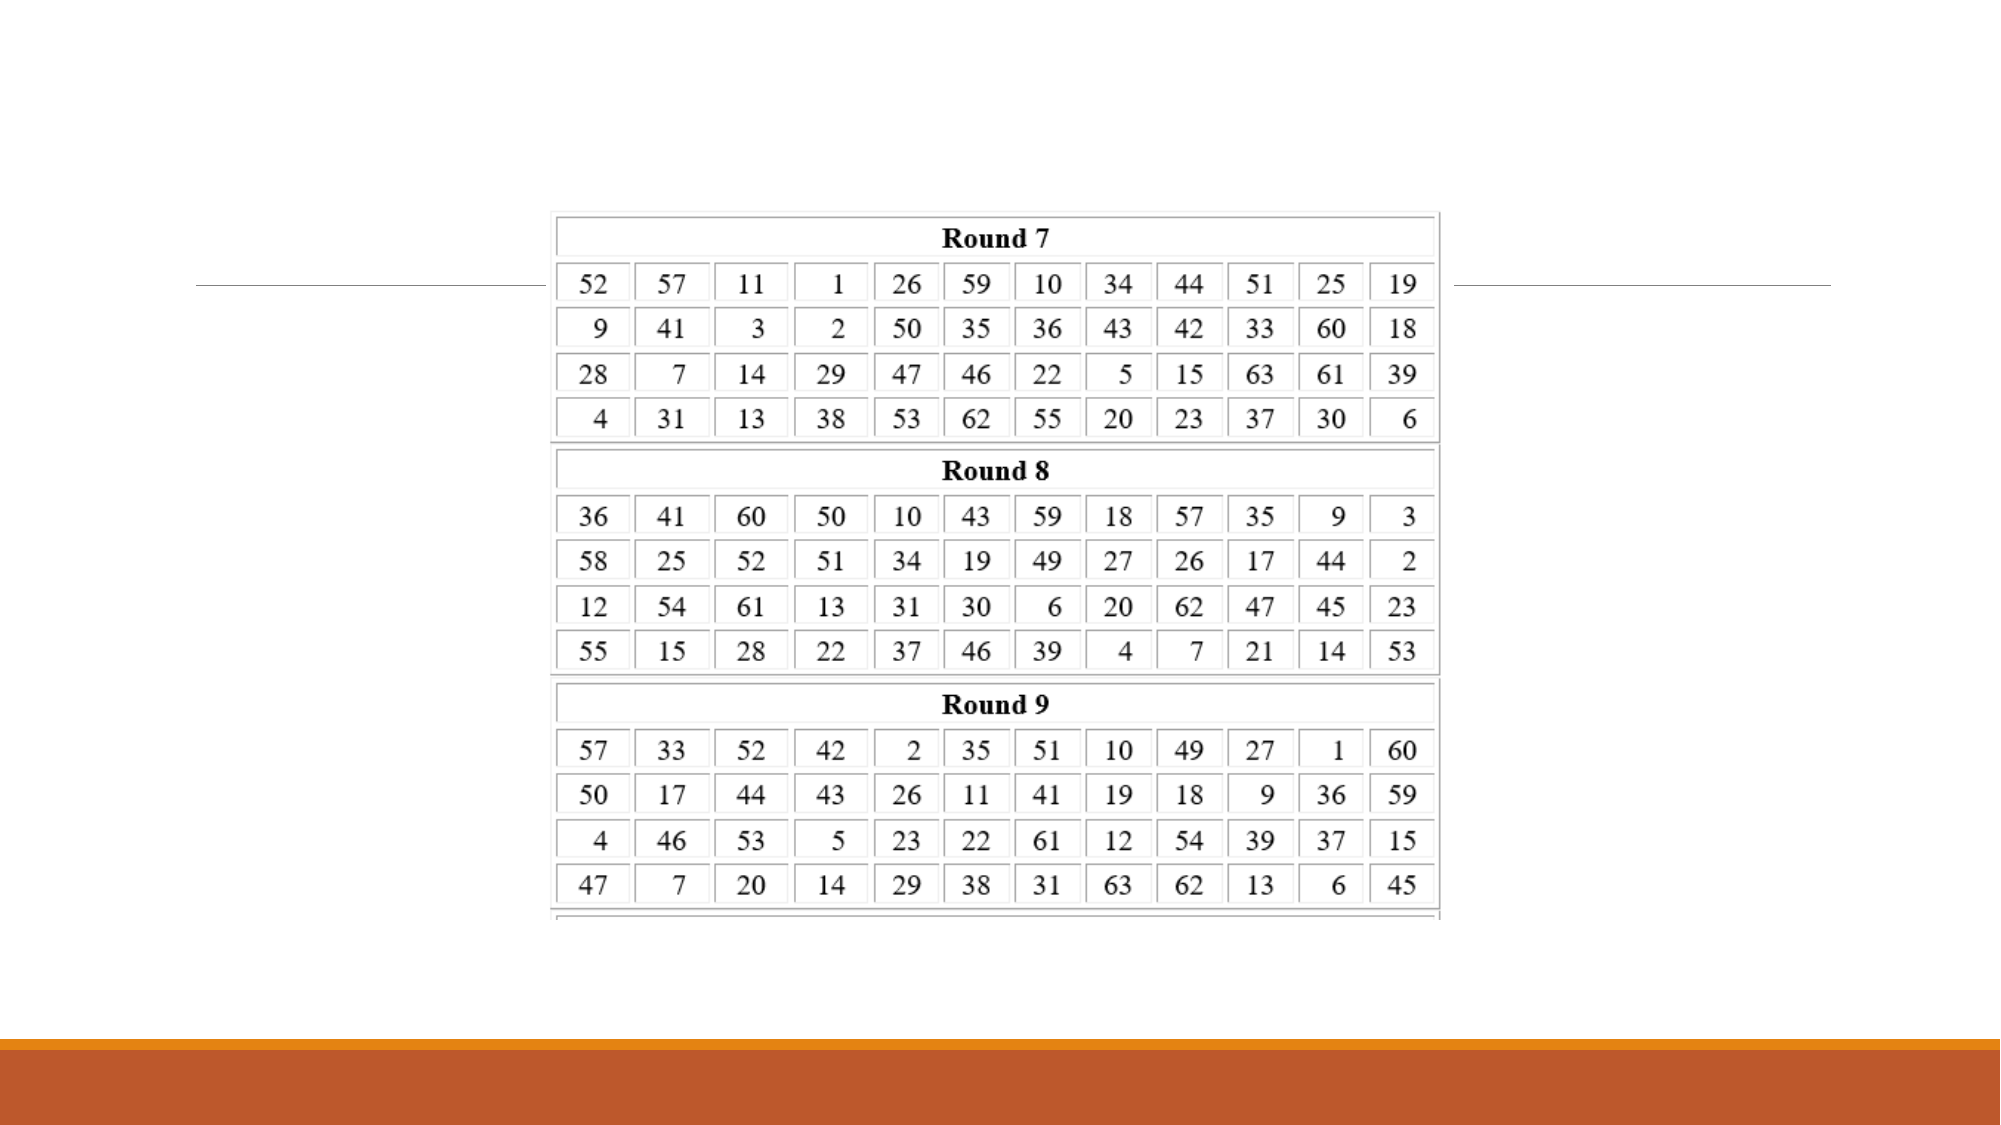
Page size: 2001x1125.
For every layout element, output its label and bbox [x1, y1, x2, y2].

list [545, 205, 1455, 920]
